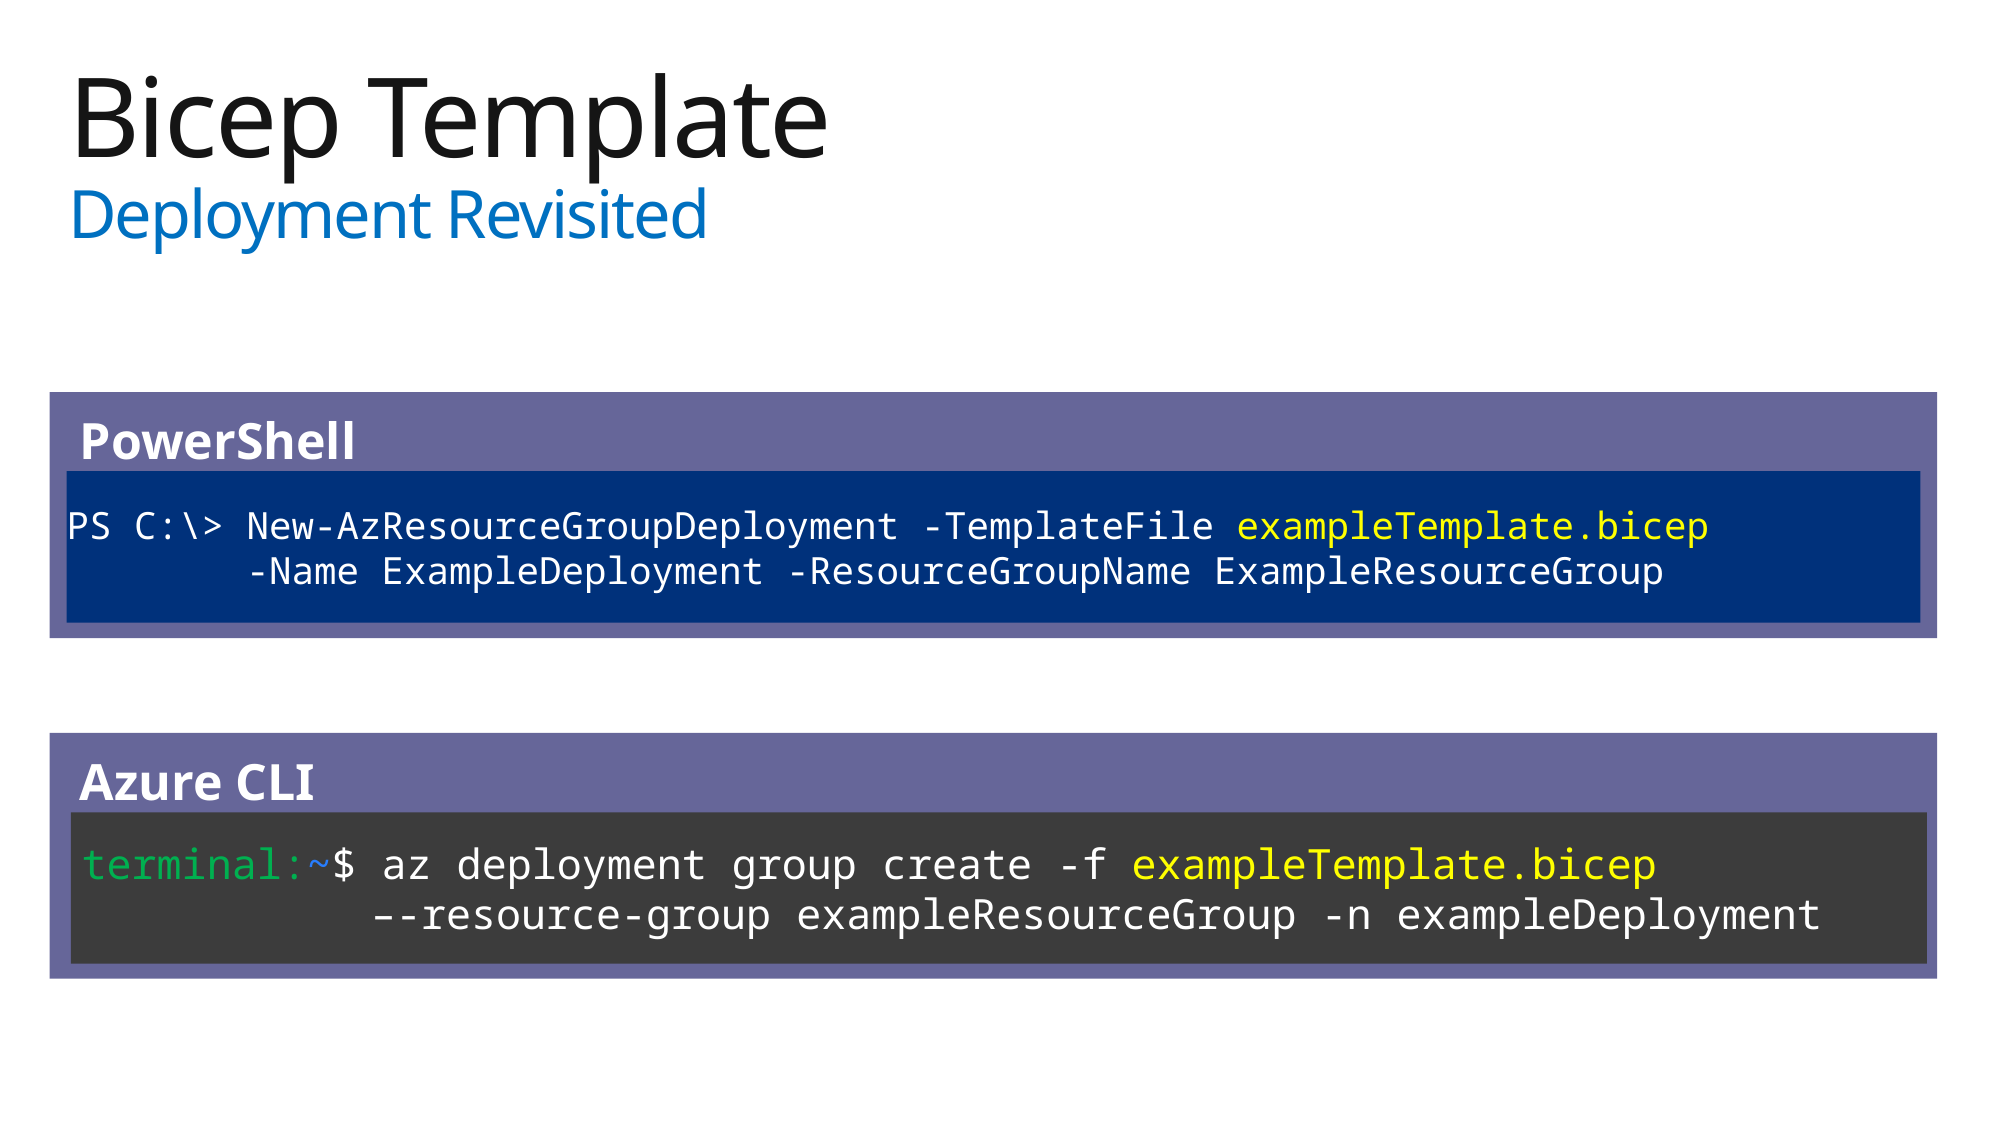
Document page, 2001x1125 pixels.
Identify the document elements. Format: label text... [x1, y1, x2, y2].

text_box terminal:~$ az deployment group create -f exampleTemplate.bicep –-resource-group exampleResourceGroup -n exampleDeployment [70, 811, 1928, 965]
title Bicep Template Deployment Revisited [44, 47, 1957, 196]
text_box PS C:\> New-AzResourceGroupDeployment -TemplateFile exampleTemplate.bicep -Name ExampleDeployment -ResourceGroupName ExampleResourceGroup [66, 470, 1921, 623]
text_box PowerShell [49, 391, 1938, 639]
text_box Azure CLI [49, 732, 1938, 979]
